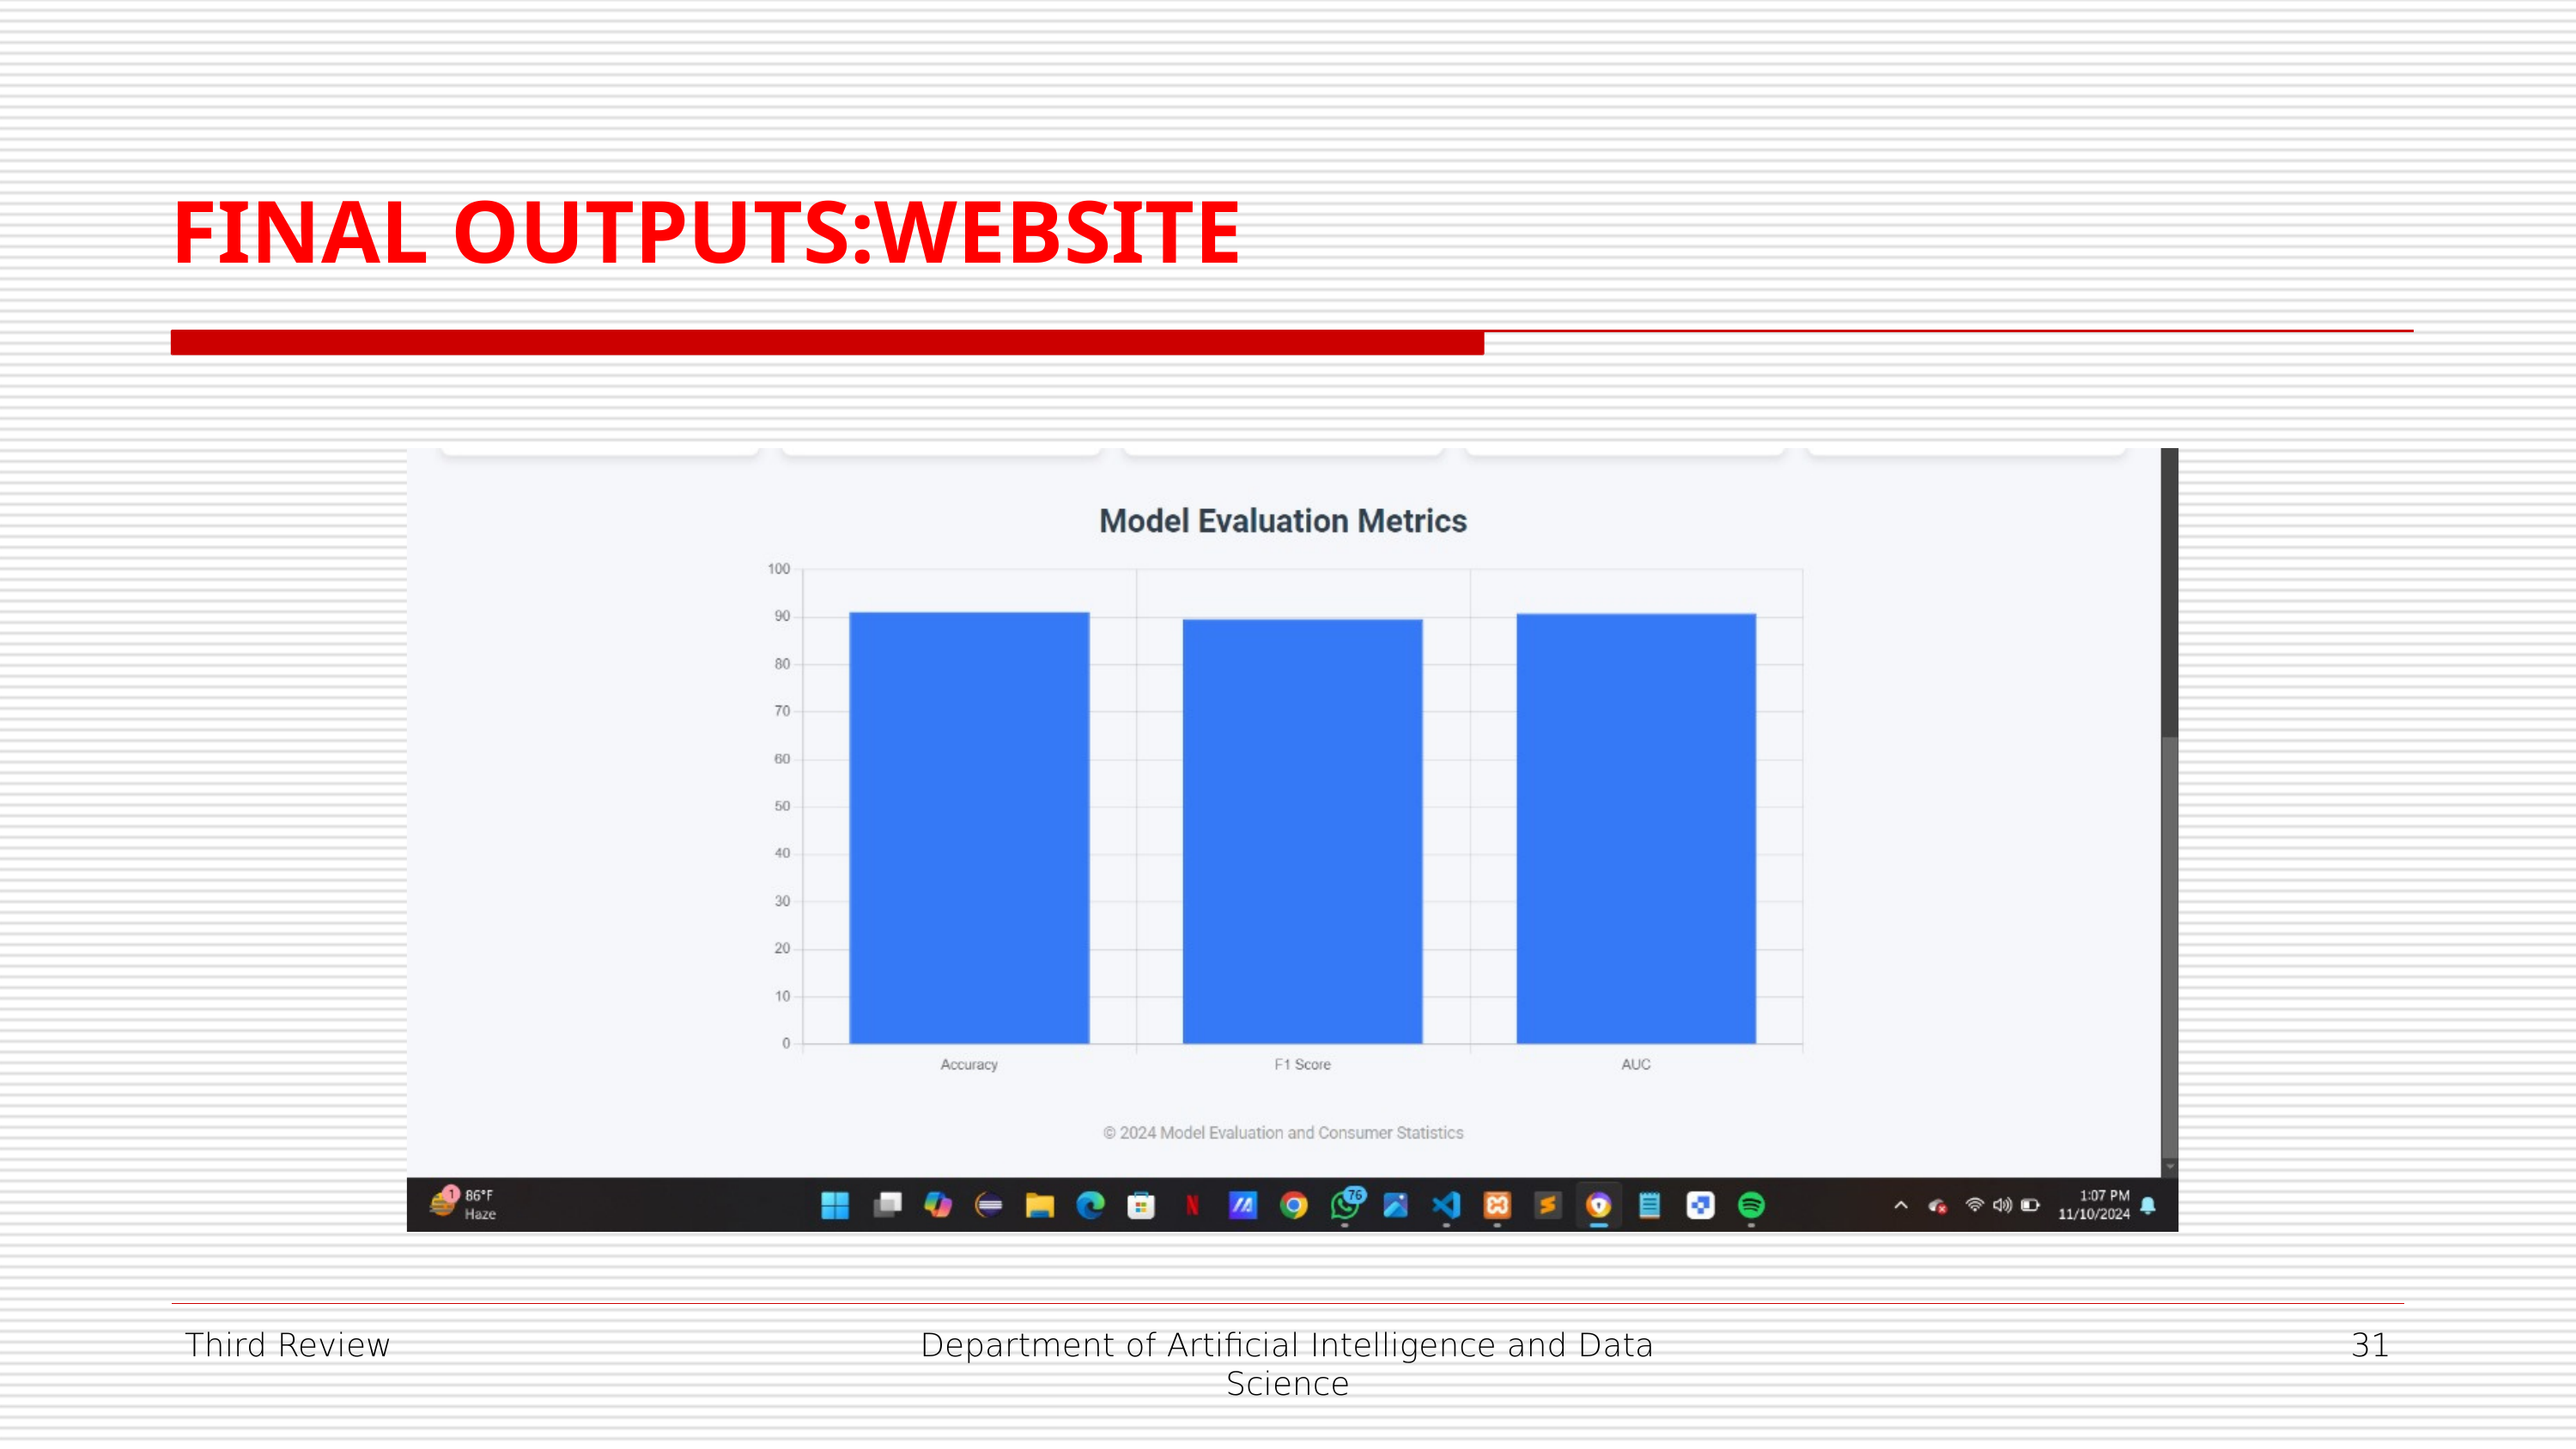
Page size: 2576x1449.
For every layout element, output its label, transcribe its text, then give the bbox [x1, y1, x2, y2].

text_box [170, 330, 2415, 355]
text_box [406, 448, 2179, 1232]
text_box 31 [1859, 1324, 2391, 1363]
text_box Department of Artificial Intelligence and Data Science [893, 1324, 1683, 1402]
text_box Third Review [185, 1324, 717, 1363]
text_box [0, 0, 2576, 1449]
text_box FINAL OUTPUTS:WEBSITE [170, 177, 2399, 281]
